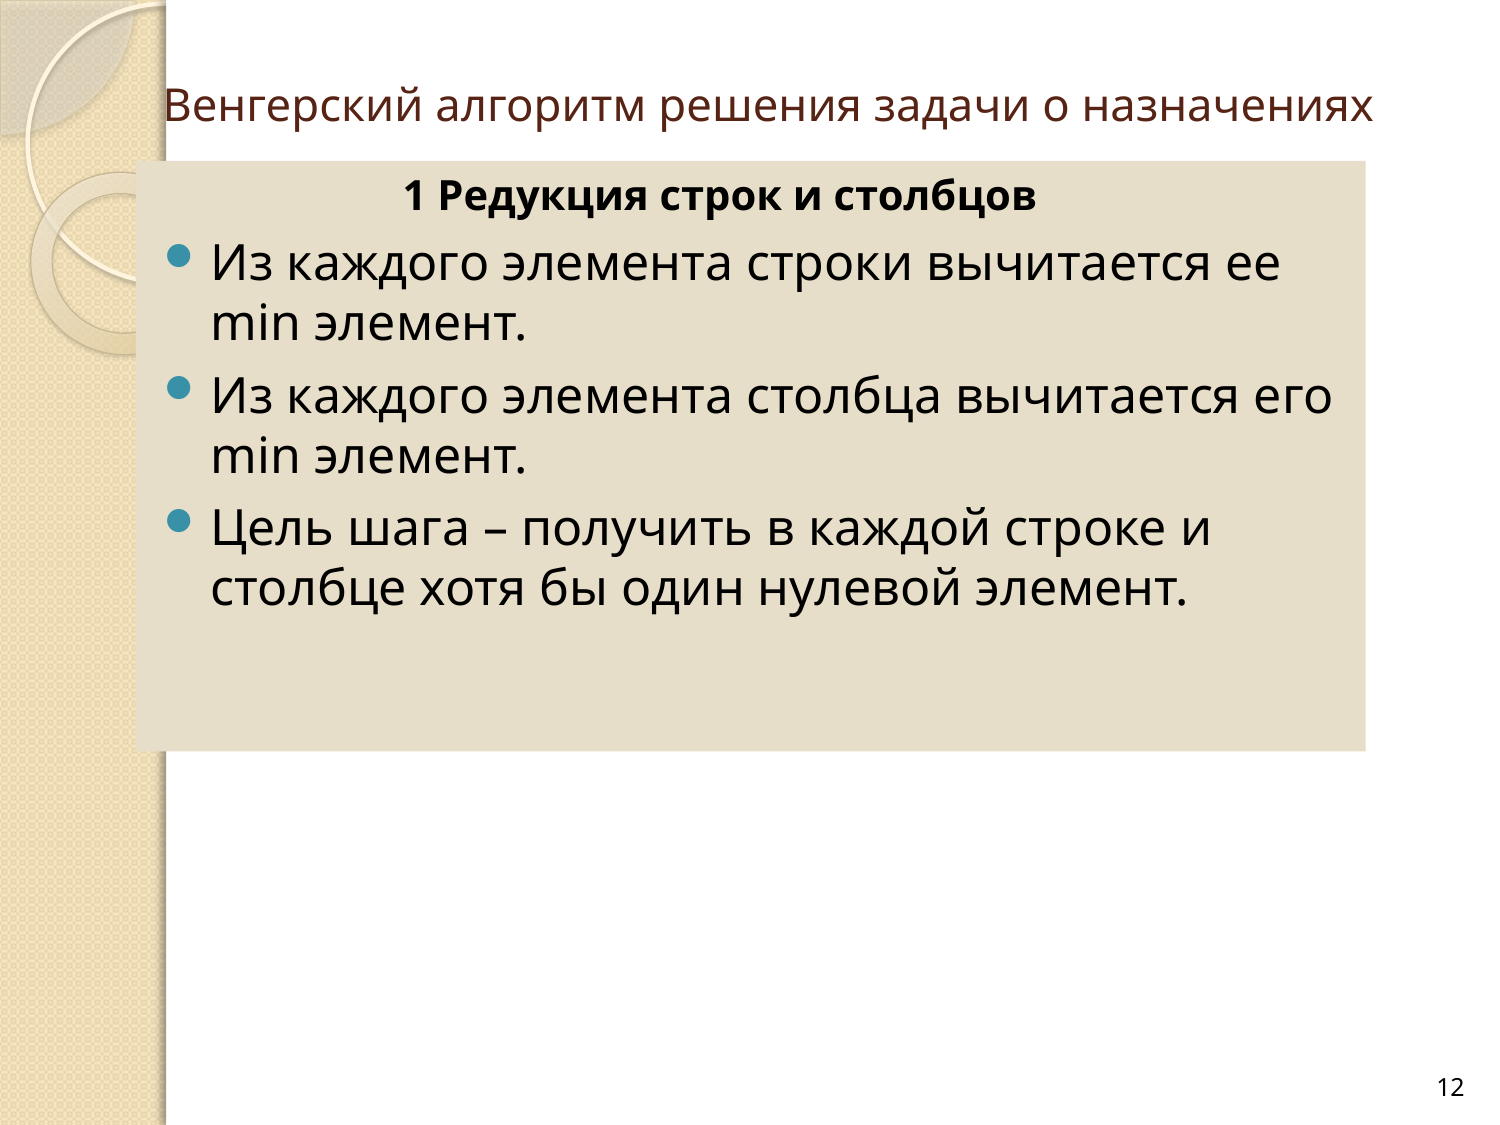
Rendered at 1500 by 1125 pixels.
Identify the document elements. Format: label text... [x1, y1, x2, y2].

list 1 Редукция строк и столбцов Из каждого элемента строки вычитается ее min элемент. Из каждого элемента столбца вычитается его min элемент. Цель шага – получить в каждой строке и столбце хотя бы один нулевой элемент. [135, 160, 1366, 752]
title Венгерский алгоритм решения задачи о назначениях [147, 45, 1466, 161]
slide_number 12 [1413, 1034, 1488, 1113]
